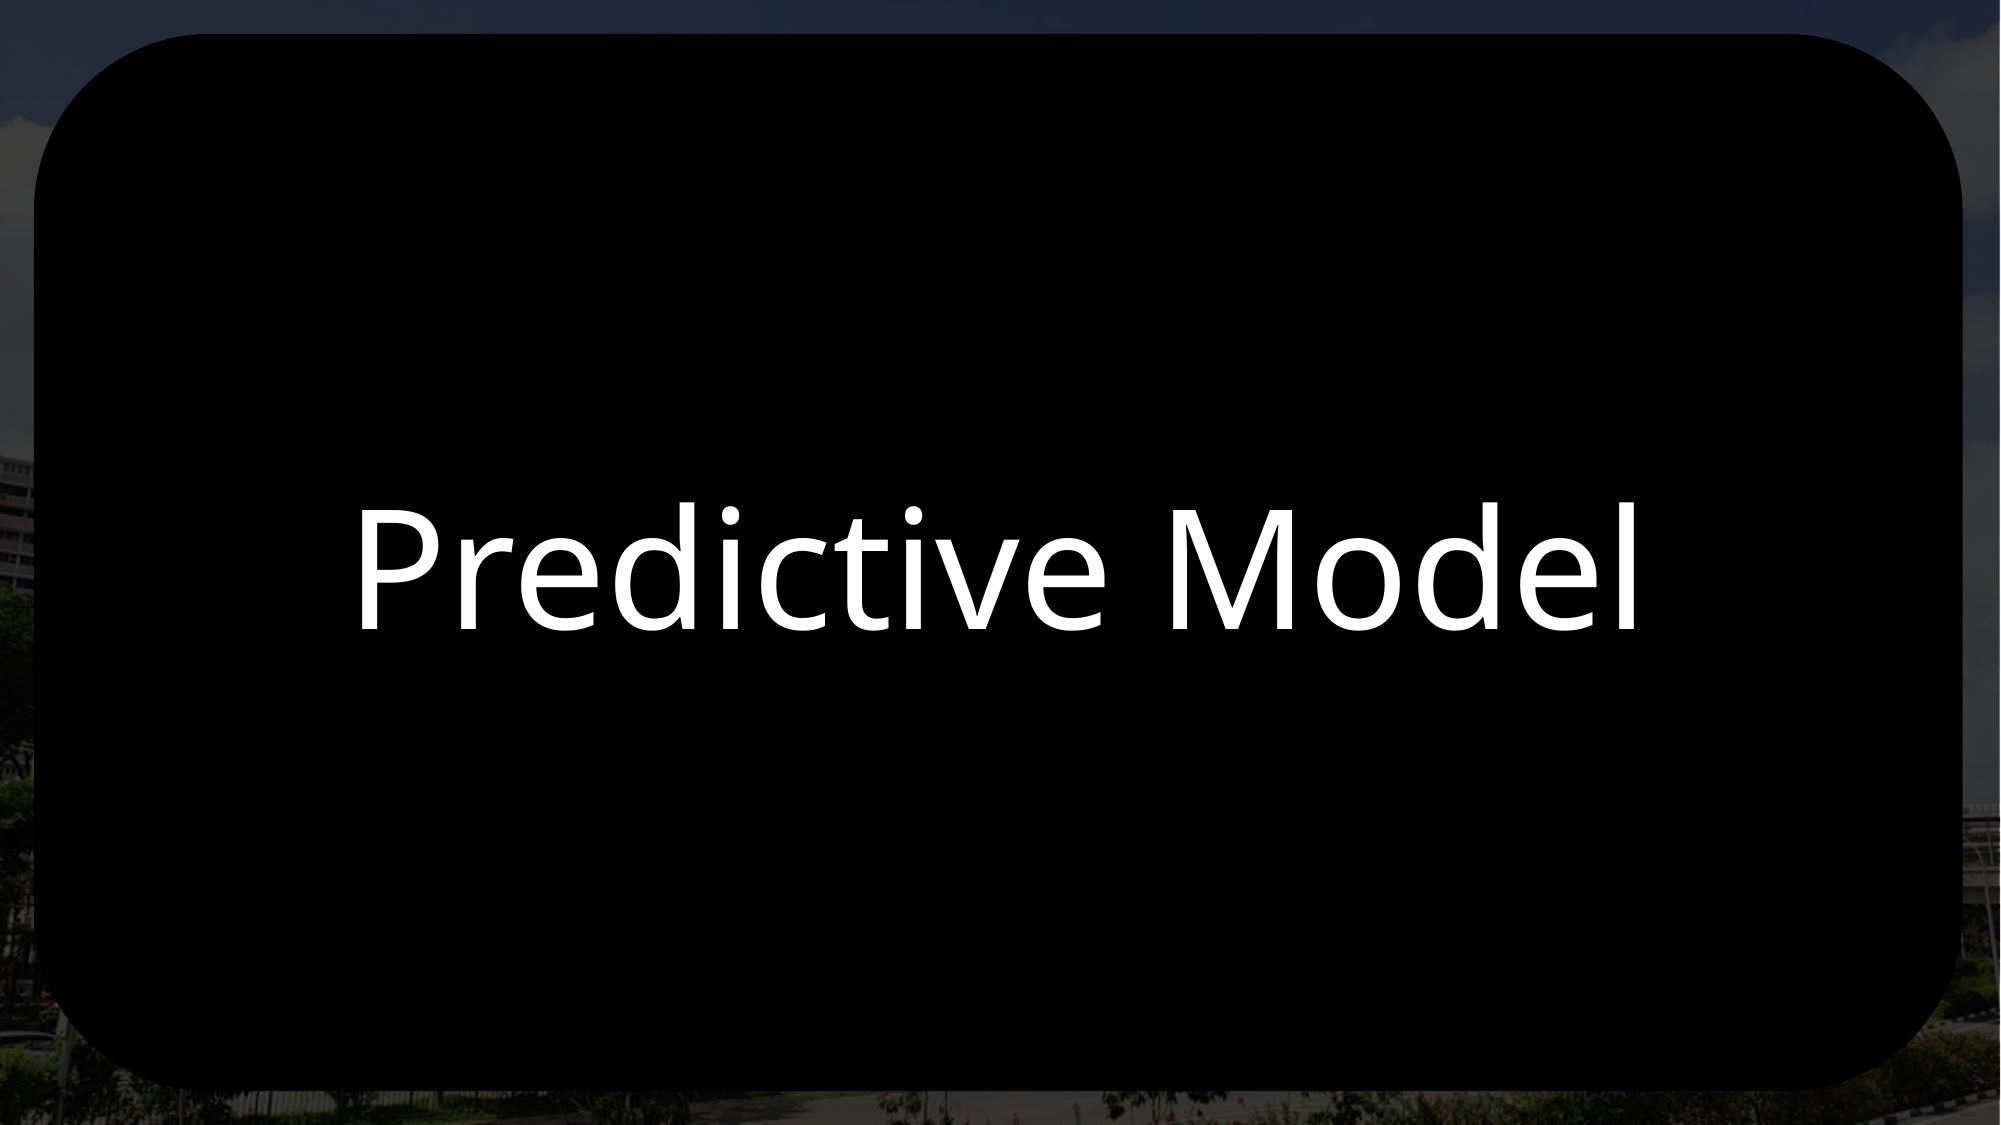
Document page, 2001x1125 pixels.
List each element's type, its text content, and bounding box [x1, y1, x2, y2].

text_box Predictive Model [32, 32, 1965, 1093]
text_box [0, 0, 2000, 1125]
